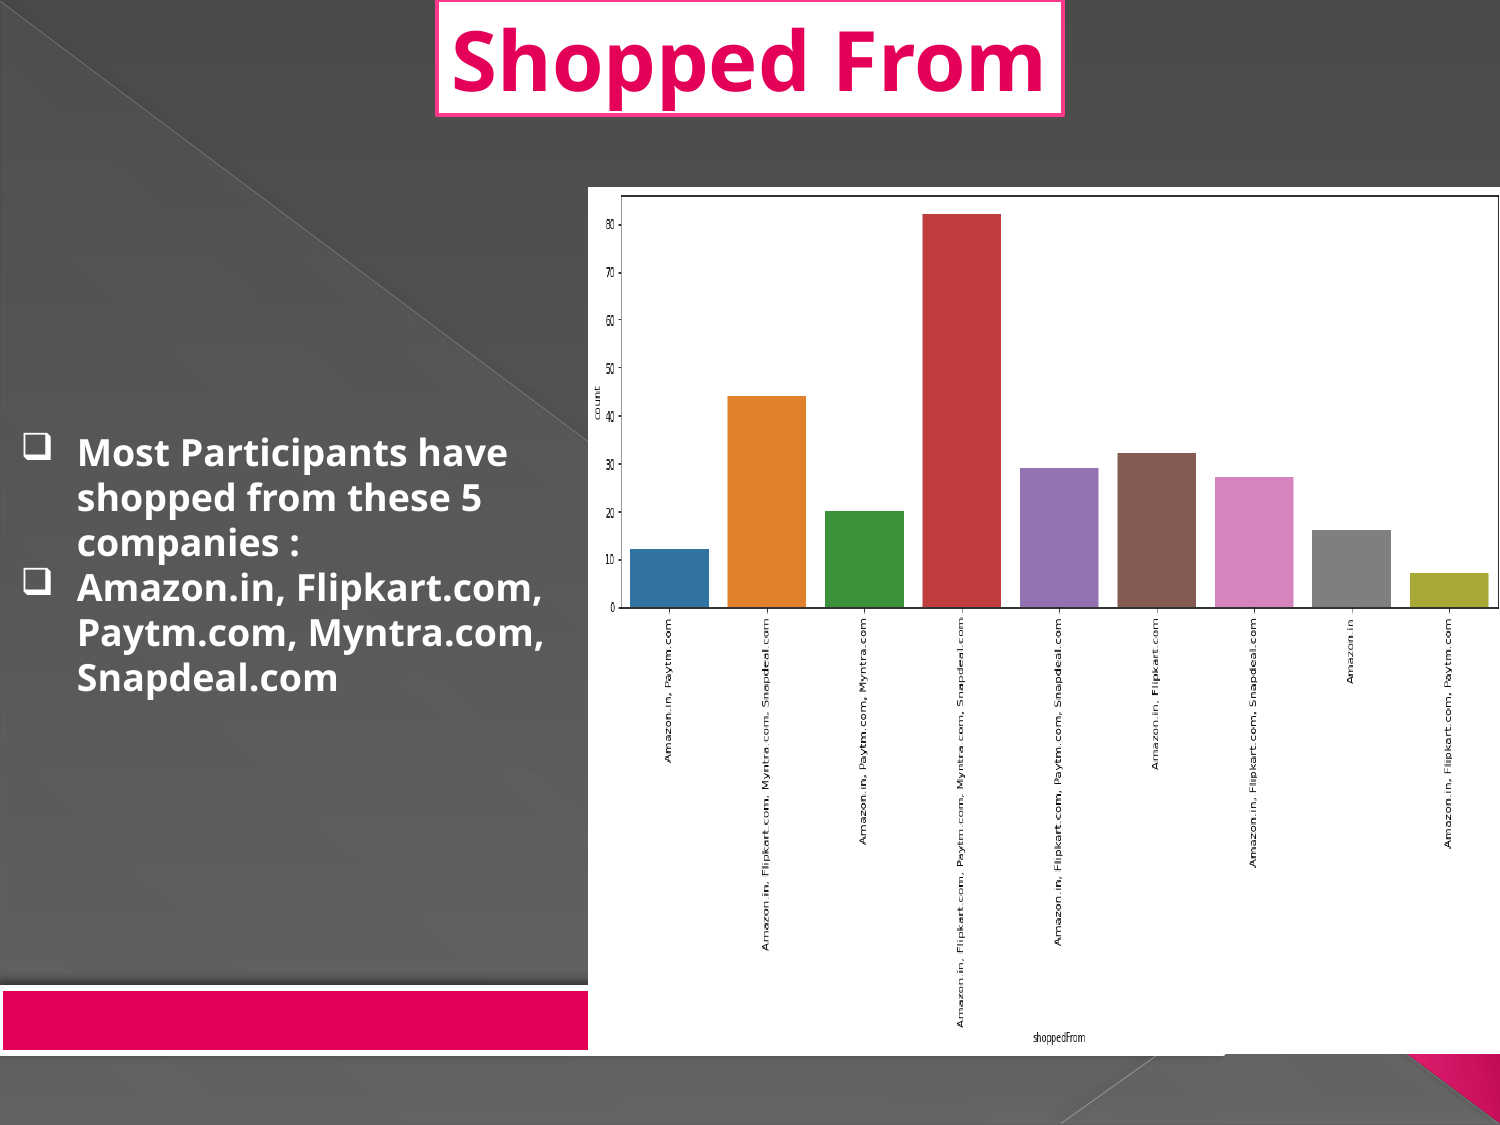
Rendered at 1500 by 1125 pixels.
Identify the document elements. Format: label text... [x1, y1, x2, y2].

picture [588, 187, 1500, 1054]
text_box Shopped From [435, 0, 1065, 117]
text_box [0, 985, 1225, 1056]
text_box Most Participants have shopped from these 5 companies : Amazon.in, Flipkart.com, Paytm.com, Myntra.com, Snapdeal.com [5, 421, 579, 707]
